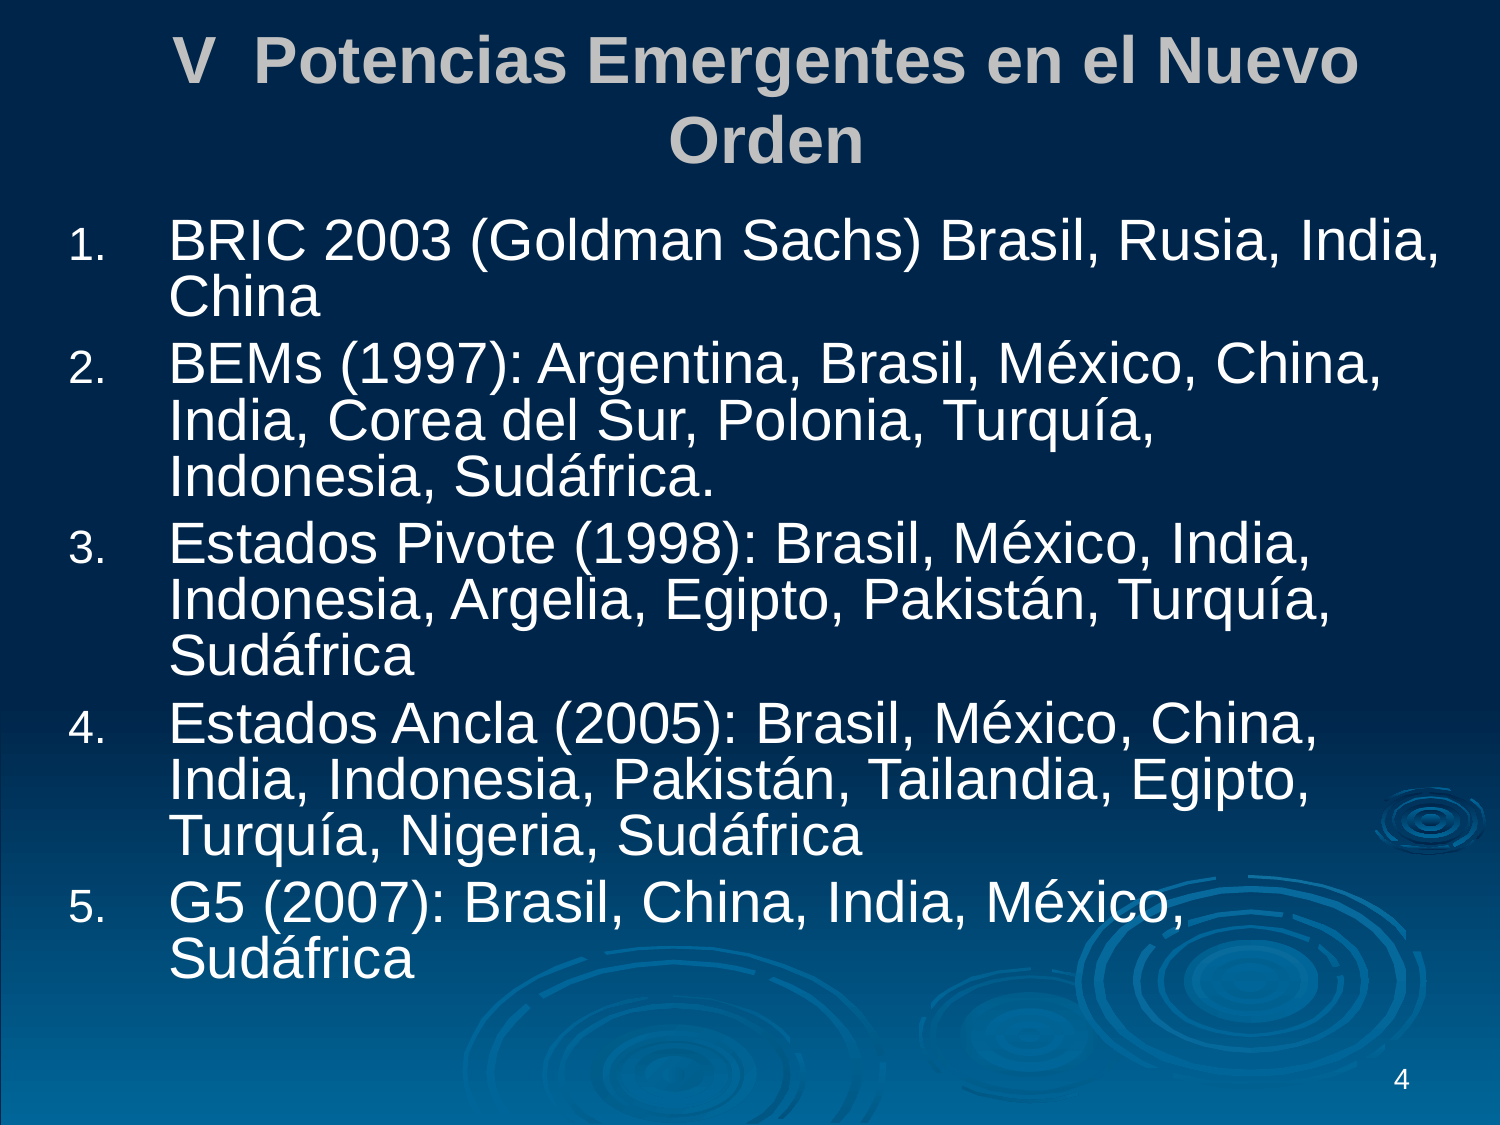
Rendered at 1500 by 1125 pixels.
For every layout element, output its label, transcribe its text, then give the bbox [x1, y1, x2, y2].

title V Potencias Emergentes en el Nuevo Orden [75, 45, 1459, 149]
slide_number 4 [1074, 1024, 1425, 1103]
list BRIC 2003 (Goldman Sachs) Brasil, Rusia, India, China BEMs (1997): Argentina, Brasil, México, China, India, Corea del Sur, Polonia, Turquía, Indonesia, Sudáfrica. Estados Pivote (1998): Brasil, México, India, Indonesia, Argelia, Egipto, Pakistán, Turquía, Sudáfrica Estados Ancla (2005): Brasil, México, China, India, Indonesia, Pakistán, Tailandia, Egipto, Turquía, Nigeria, Sudáfrica G5 (2007): Brasil, China, India, México, Sudáfrica [53, 208, 1459, 1024]
